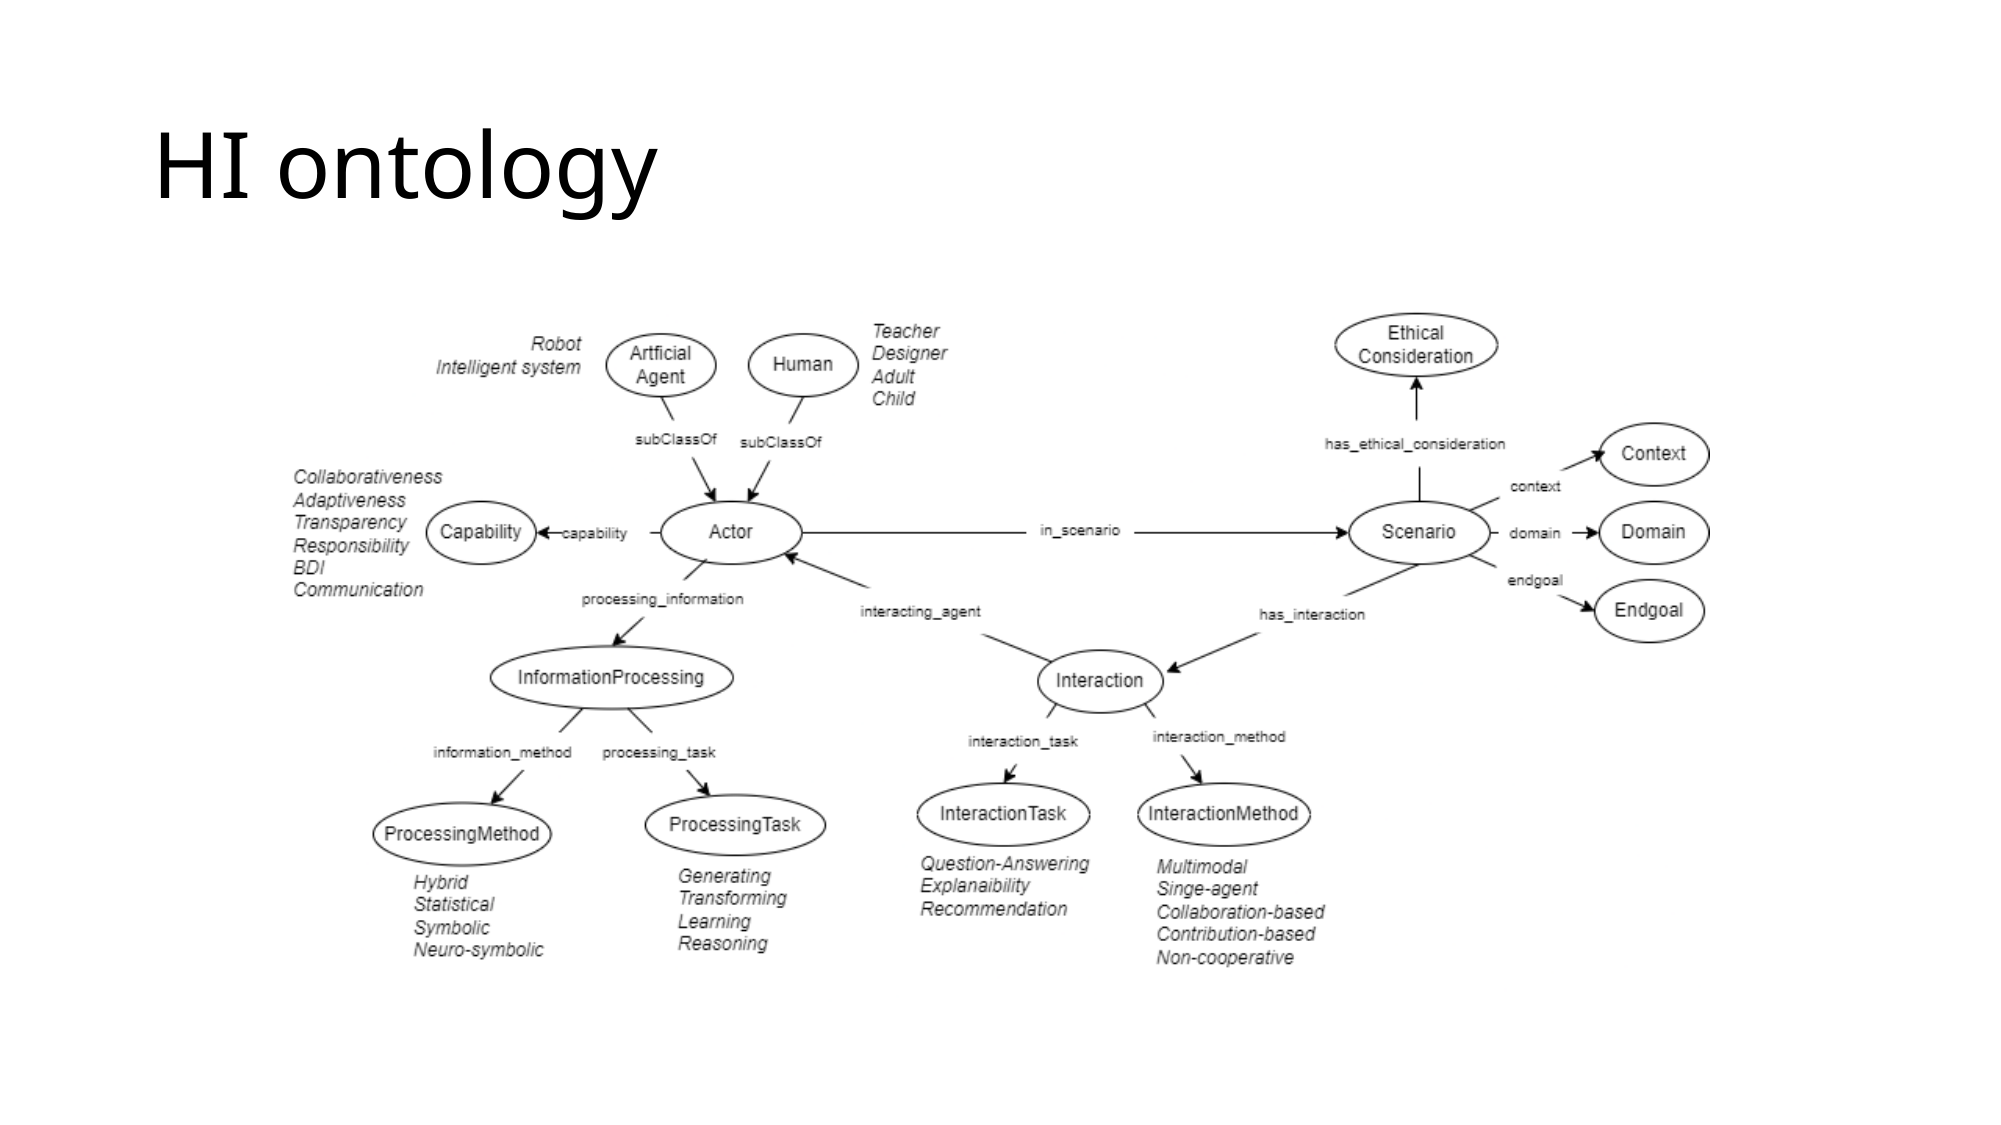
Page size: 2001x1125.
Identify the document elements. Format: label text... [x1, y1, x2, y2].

text_box HI ontology [137, 59, 1863, 278]
picture [290, 310, 1710, 1002]
